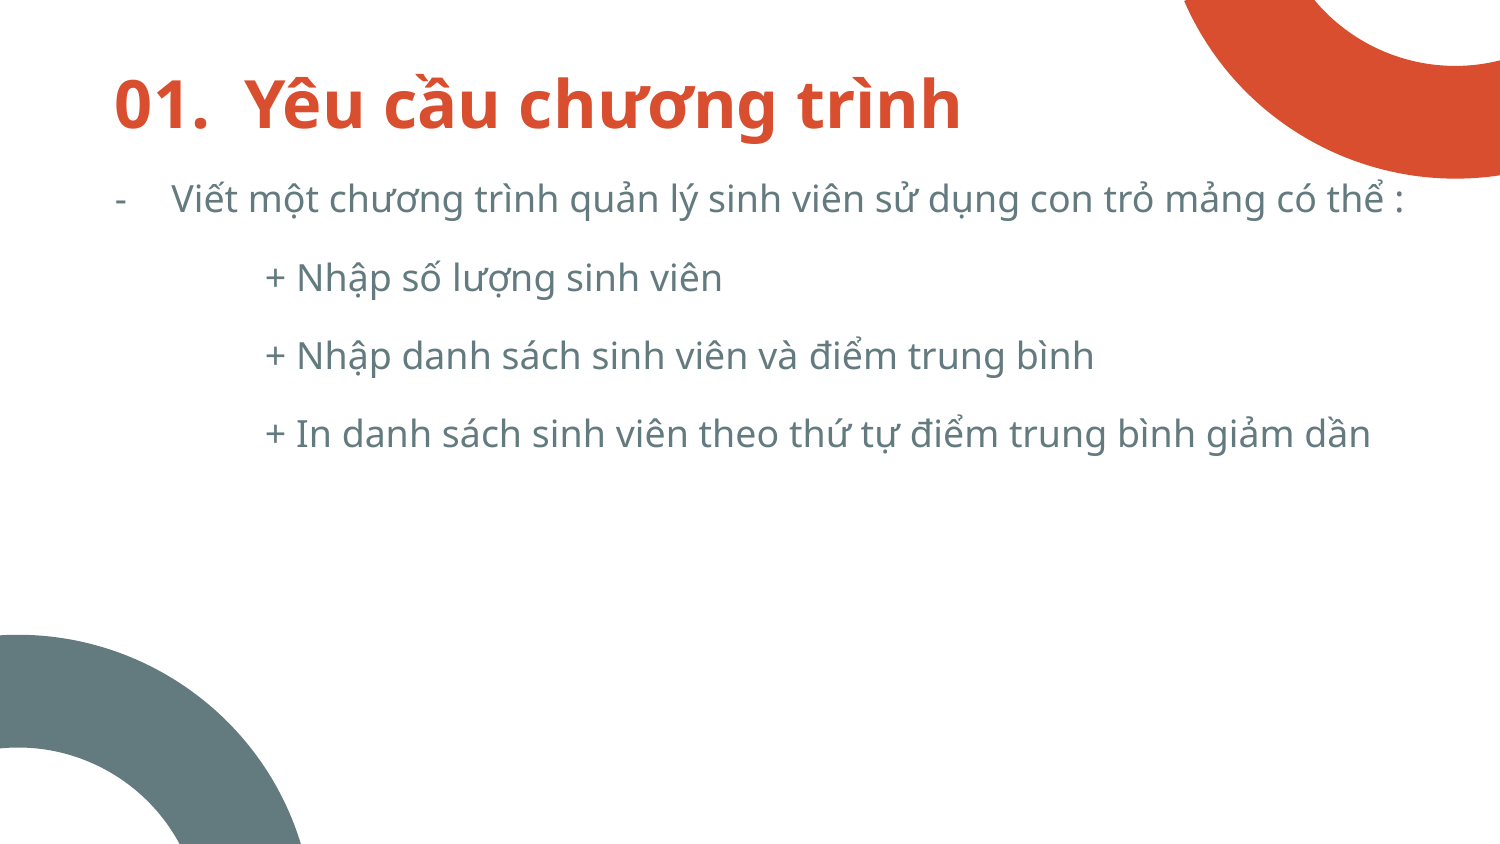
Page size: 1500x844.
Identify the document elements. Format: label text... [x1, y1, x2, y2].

subtitle 01. Yêu cầu chương trình Viết một chương trình quản lý sinh viên sử dụng con trỏ mảng có thể : + Nhập số lượng sinh viên + Nhập danh sách sinh viên và điểm trung bình + In danh sách sinh viên theo thứ tự điểm trung bình giảm dần [99, 46, 1425, 747]
